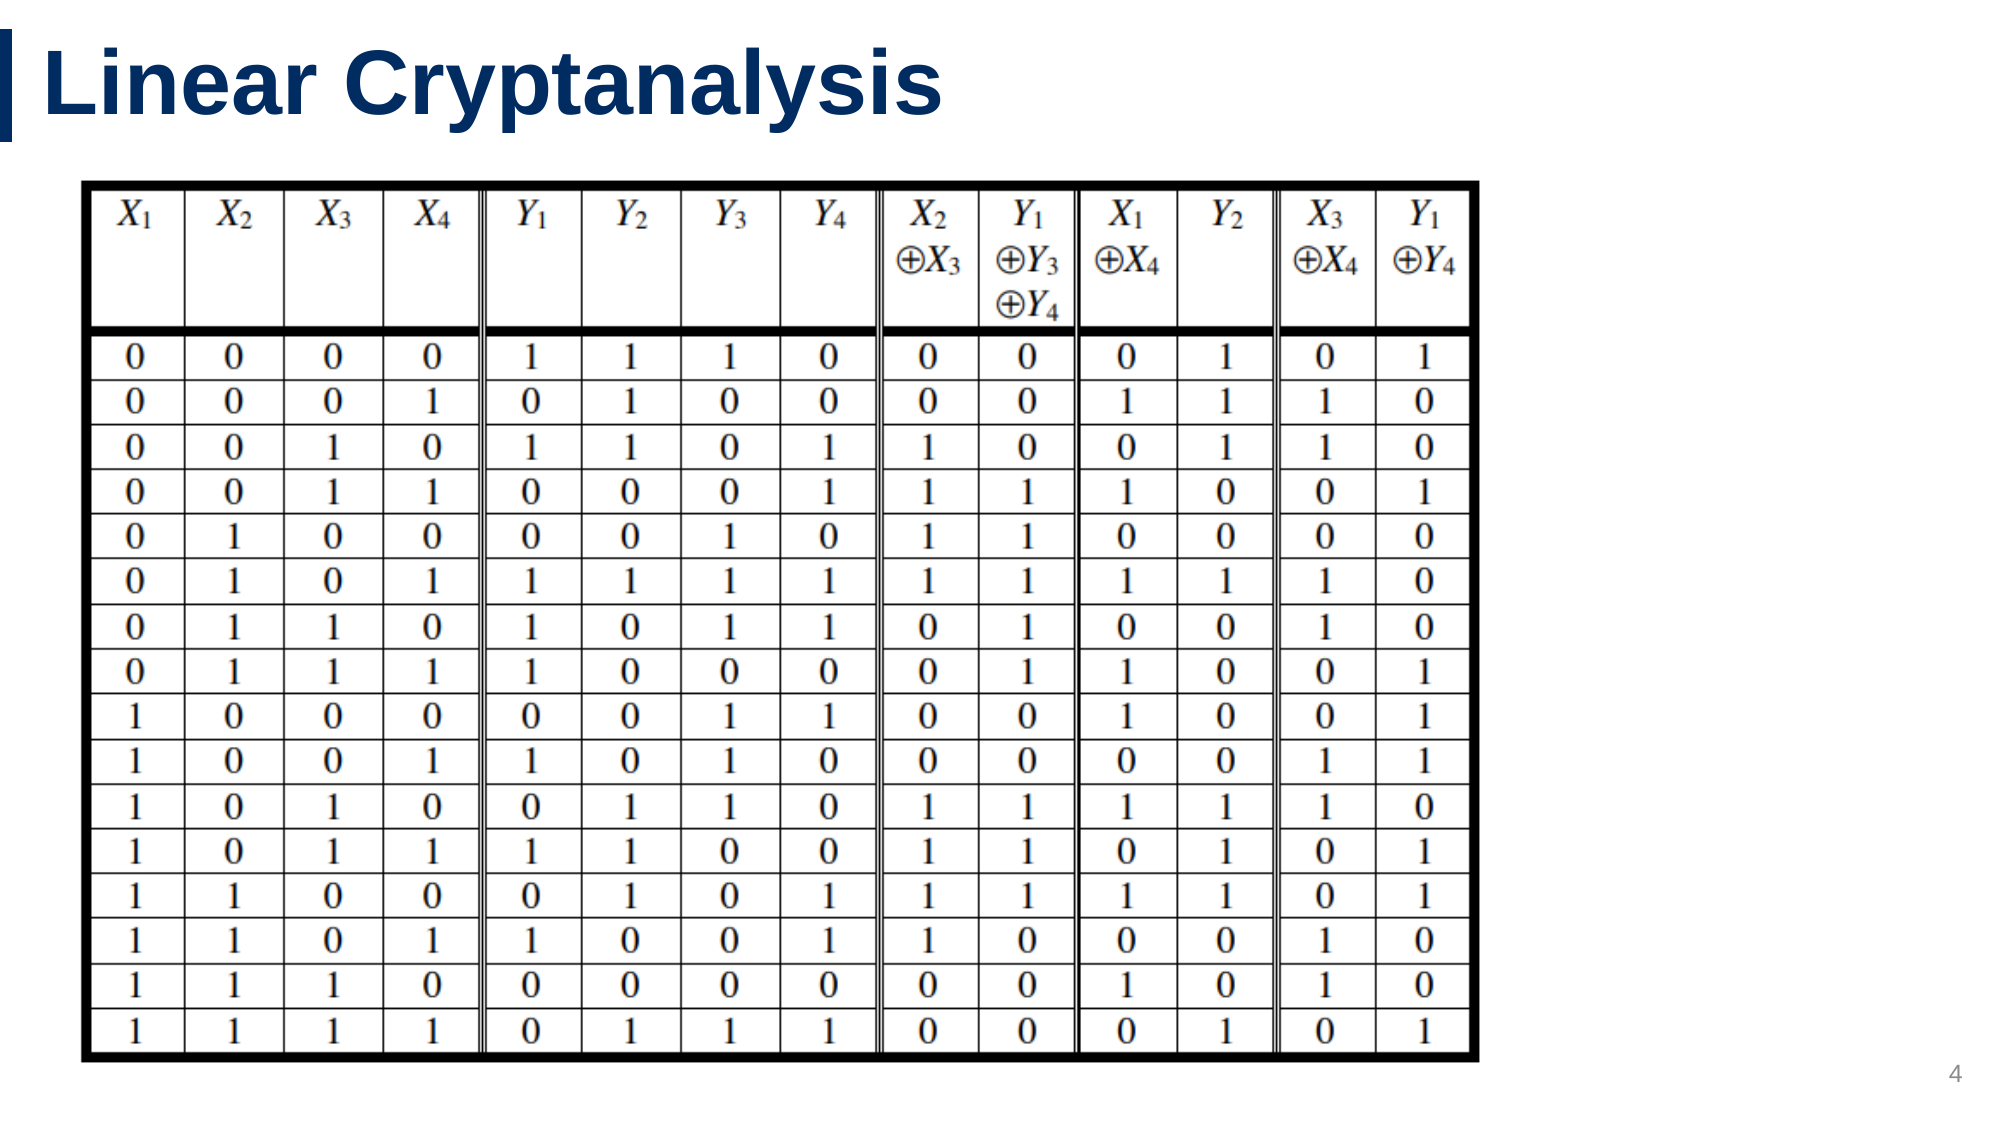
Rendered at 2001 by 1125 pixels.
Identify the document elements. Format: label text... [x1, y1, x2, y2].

picture [73, 169, 1490, 1073]
title Linear Cryptanalysis [27, 28, 2000, 142]
slide_number 4 [1527, 1042, 1978, 1103]
